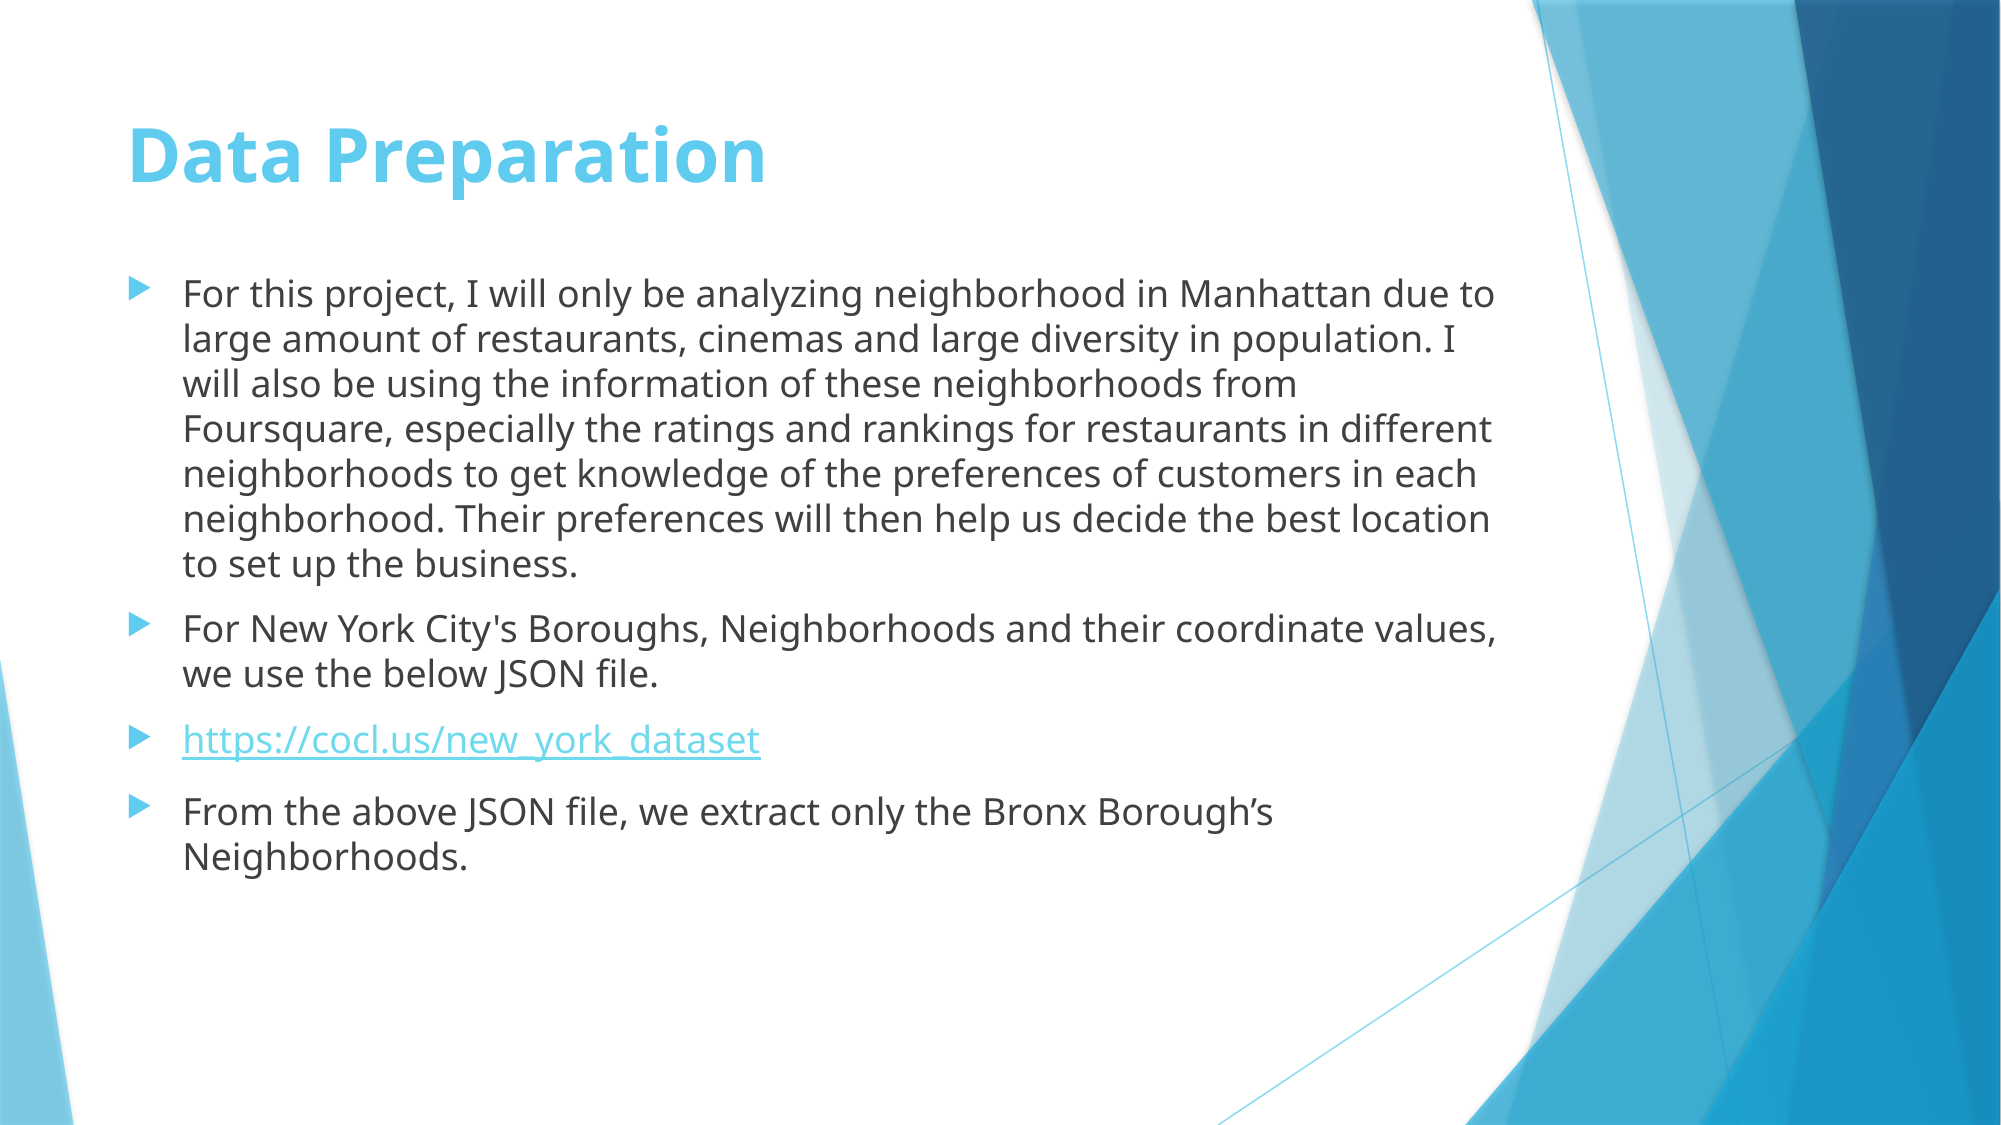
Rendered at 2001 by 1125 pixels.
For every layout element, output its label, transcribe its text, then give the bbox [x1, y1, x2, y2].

list For this project, I will only be analyzing neighborhood in Manhattan due to large amount of restaurants, cinemas and large diversity in population. I will also be using the information of these neighborhoods from Foursquare, especially the ratings and rankings for restaurants in different neighborhoods to get knowledge of the preferences of customers in each neighborhood. Their preferences will then help us decide the best location to set up the business. For New York City's Boroughs, Neighborhoods and their coordinate values, we use the below JSON file. https://cocl.us/new_york_dataset From the above JSON file, we extract only the Bronx Borough’s Neighborhoods. [111, 262, 1522, 992]
title Data Preparation [111, 99, 1522, 262]
